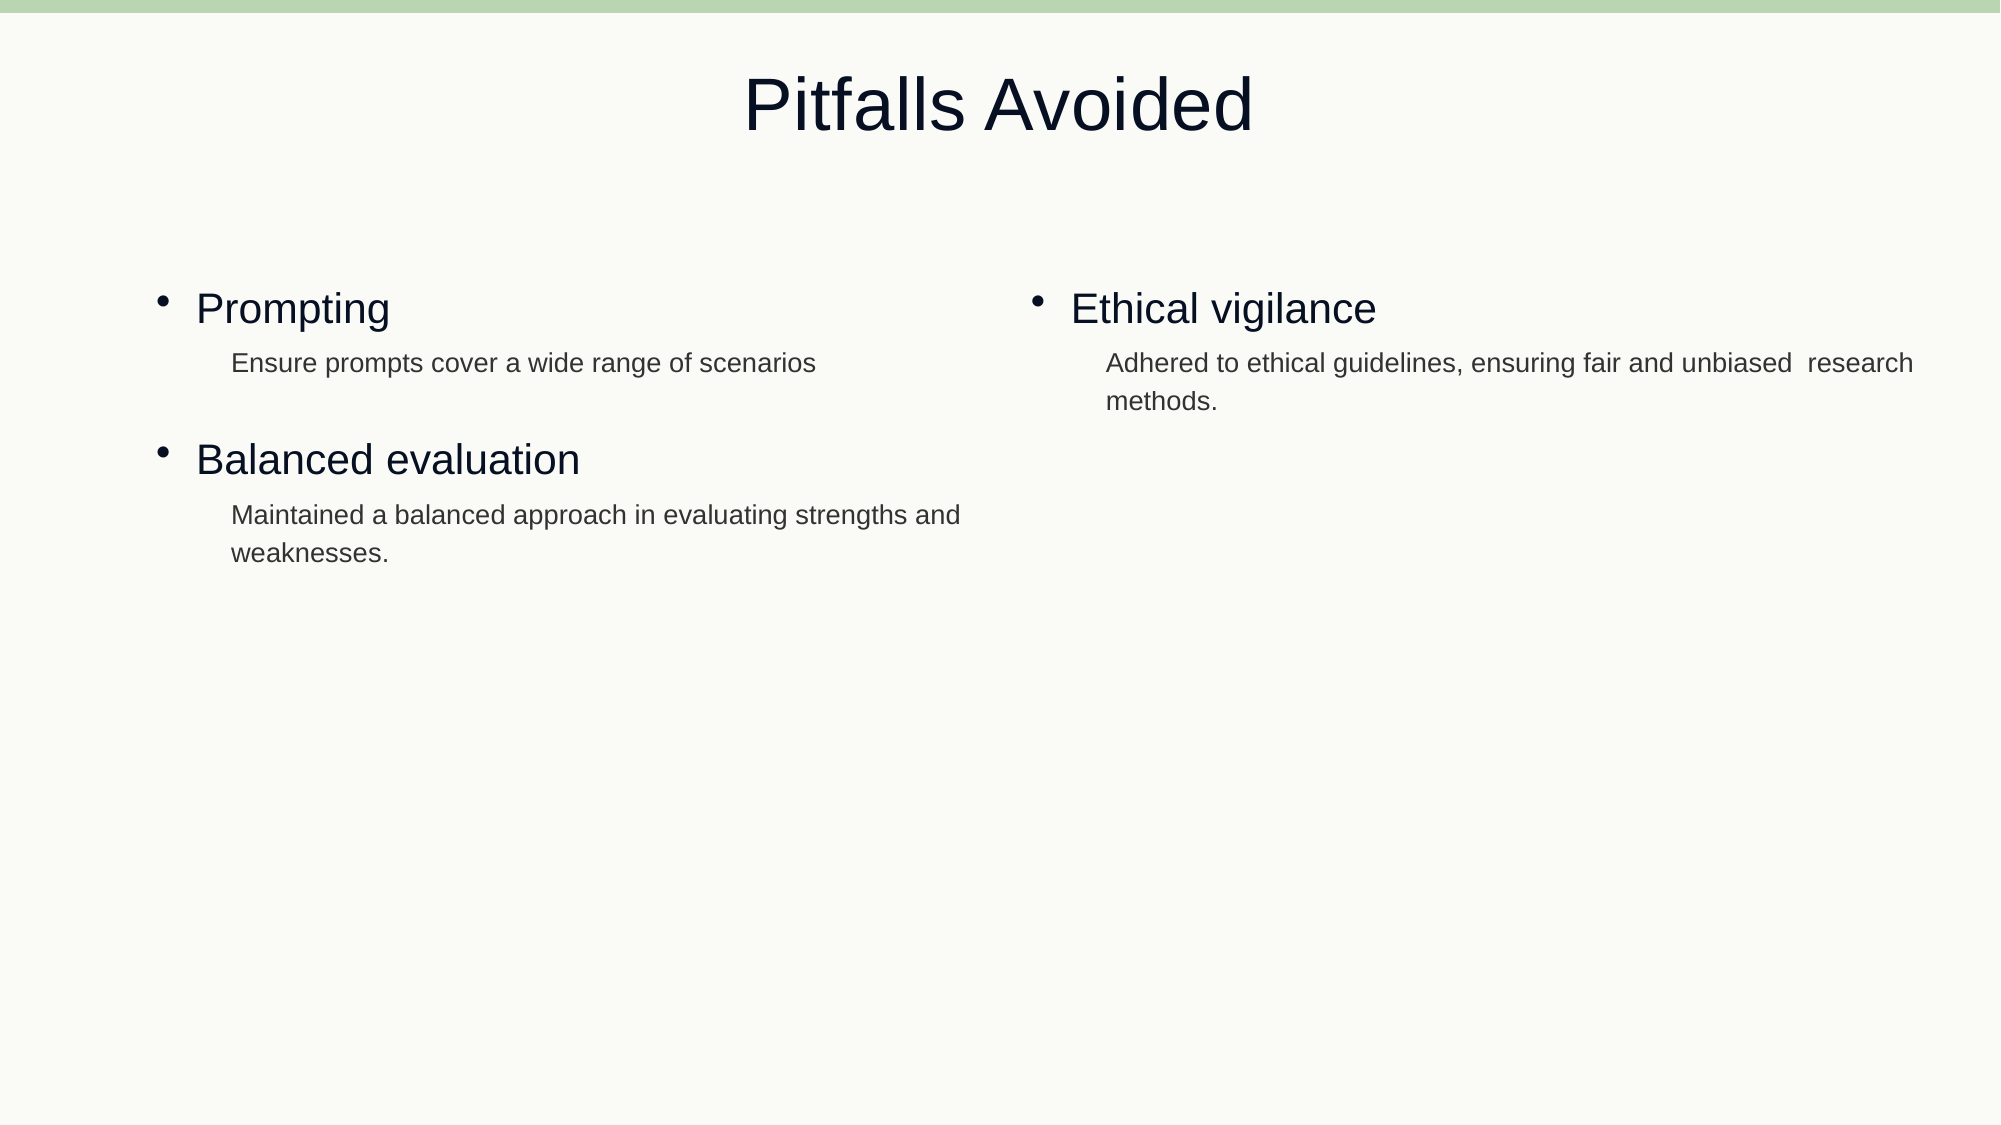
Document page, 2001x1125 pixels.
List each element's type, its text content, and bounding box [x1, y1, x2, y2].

text_box Ethical vigilance Adhered to ethical guidelines, ensuring fair and unbiased research methods. [1030, 277, 1925, 1022]
text_box Pitfalls Avoided [0, 65, 2000, 145]
picture [0, 0, 2000, 13]
text_box Prompting Ensure prompts cover a wide range of scenarios Balanced evaluation Maintained a balanced approach in evaluating strengths and weaknesses. [156, 277, 1030, 799]
